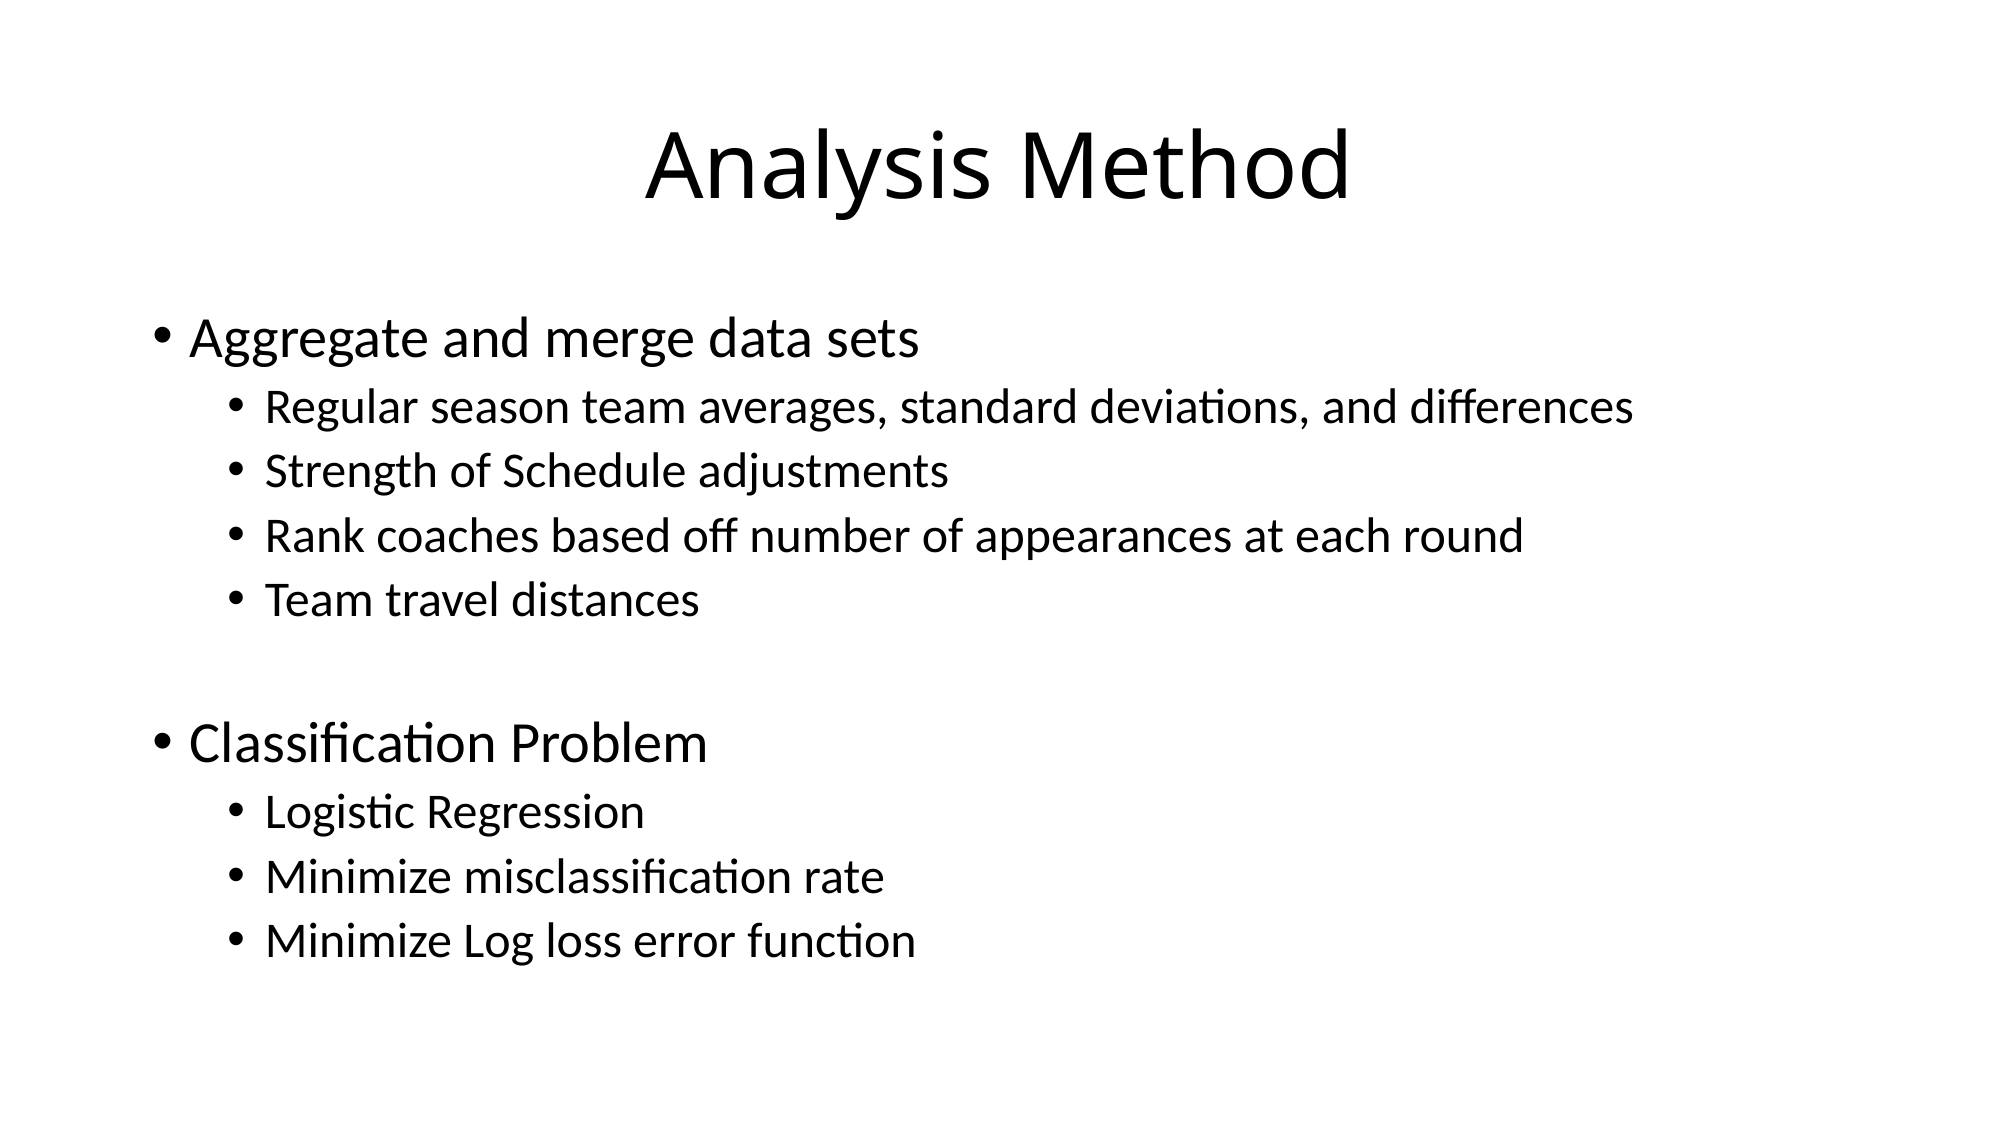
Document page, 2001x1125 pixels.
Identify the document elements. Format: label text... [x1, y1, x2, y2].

title Analysis Method [137, 59, 1863, 278]
list Aggregate and merge data sets Regular season team averages, standard deviations, and differences Strength of Schedule adjustments Rank coaches based off number of appearances at each round Team travel distances Classification Problem Logistic Regression Minimize misclassification rate Minimize Log loss error function [137, 299, 1863, 1014]
